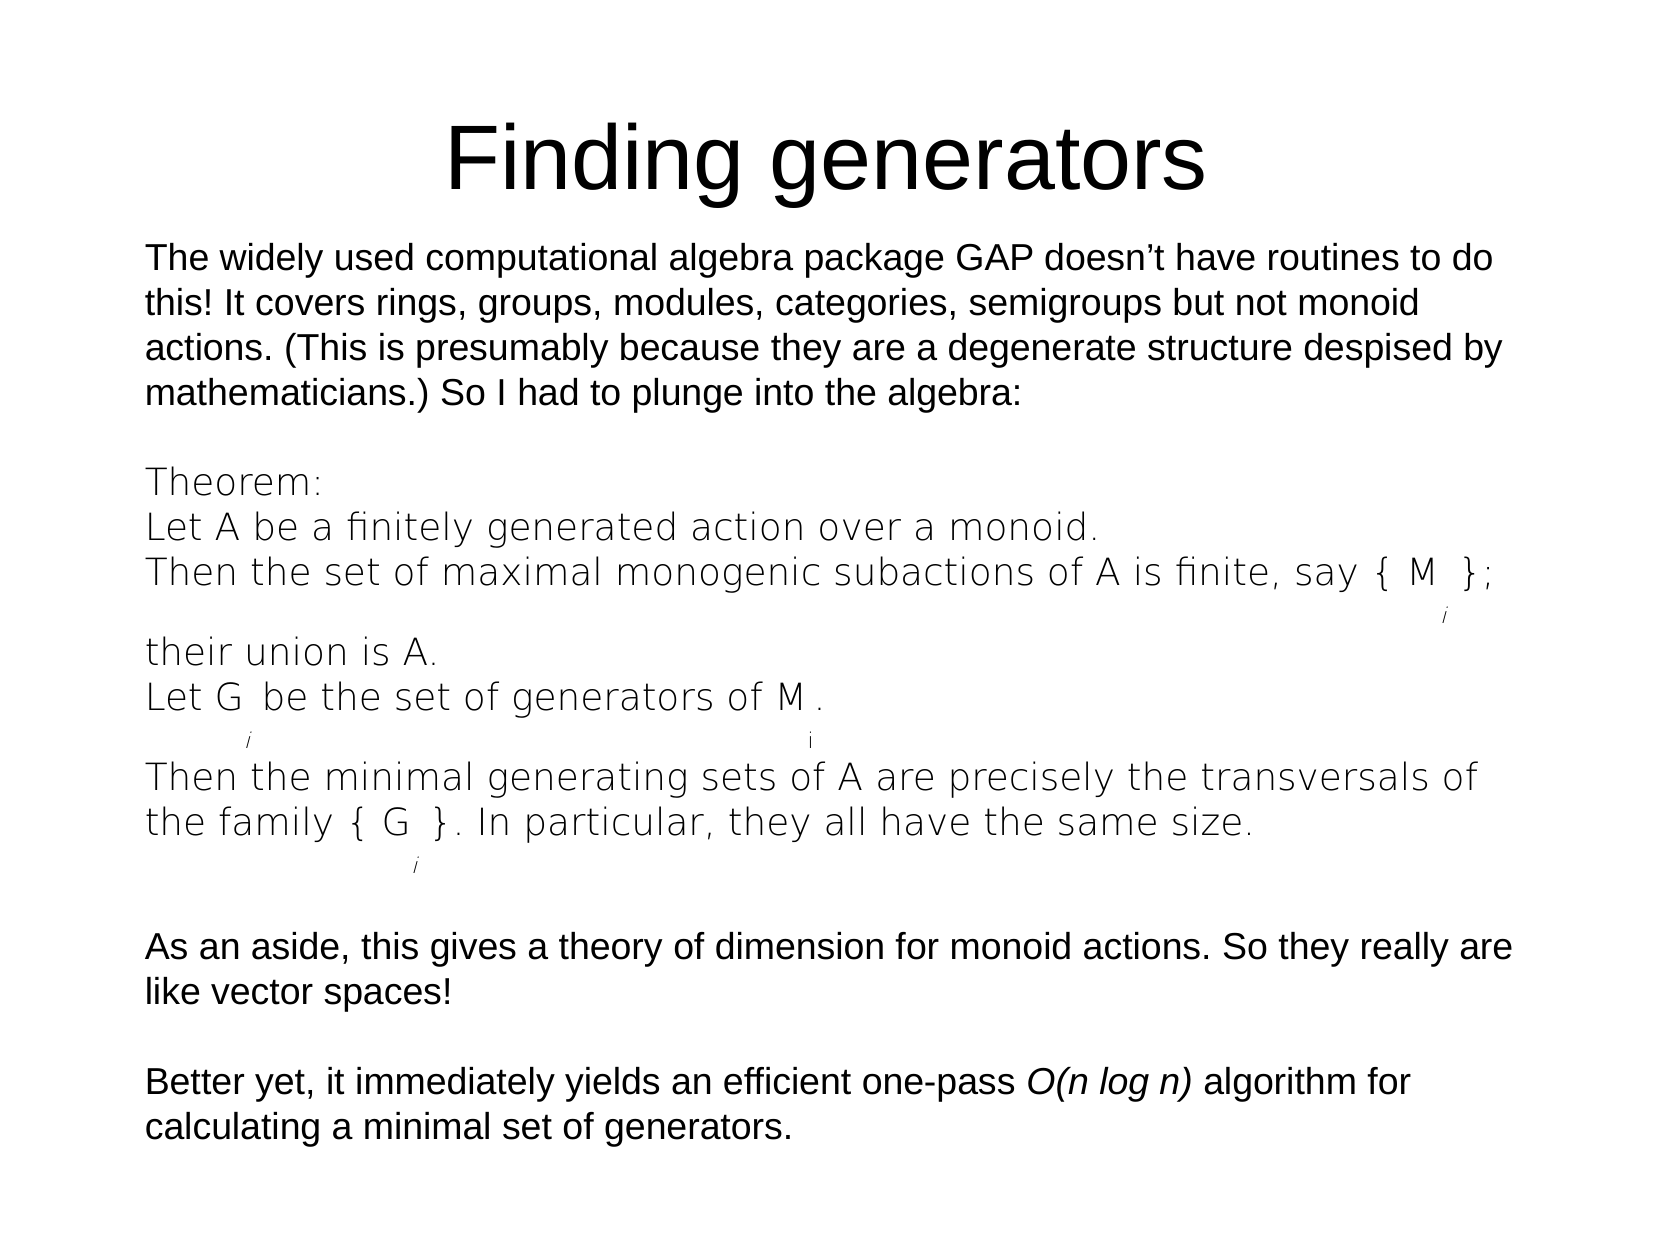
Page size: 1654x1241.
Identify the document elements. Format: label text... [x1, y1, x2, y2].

text_box Finding generators [82, 49, 1571, 257]
text_box The widely used computational algebra package GAP doesn’t have routines to do this! It covers rings, groups, modules, categories, semigroups but not monoid actions. (This is presumably because they are a degenerate structure despised by mathematicians.) So I had to plunge into the algebra: Theorem: Let A be a finitely generated action over a monoid. Then the set of maximal monogenic subactions of A is finite, say { Mi }; their union is A. Let Gi be the set of generators of Mi. Then the minimal generating sets of A are precisely the transversals of the family { Gi }. In particular, they all have the same size. As an aside, this gives a theory of dimension for monoid actions. So they really are like vector spaces! Better yet, it immediately yields an efficient one-pass O(n log n) algorithm for calculating a minimal set of generators. [129, 226, 1559, 1087]
